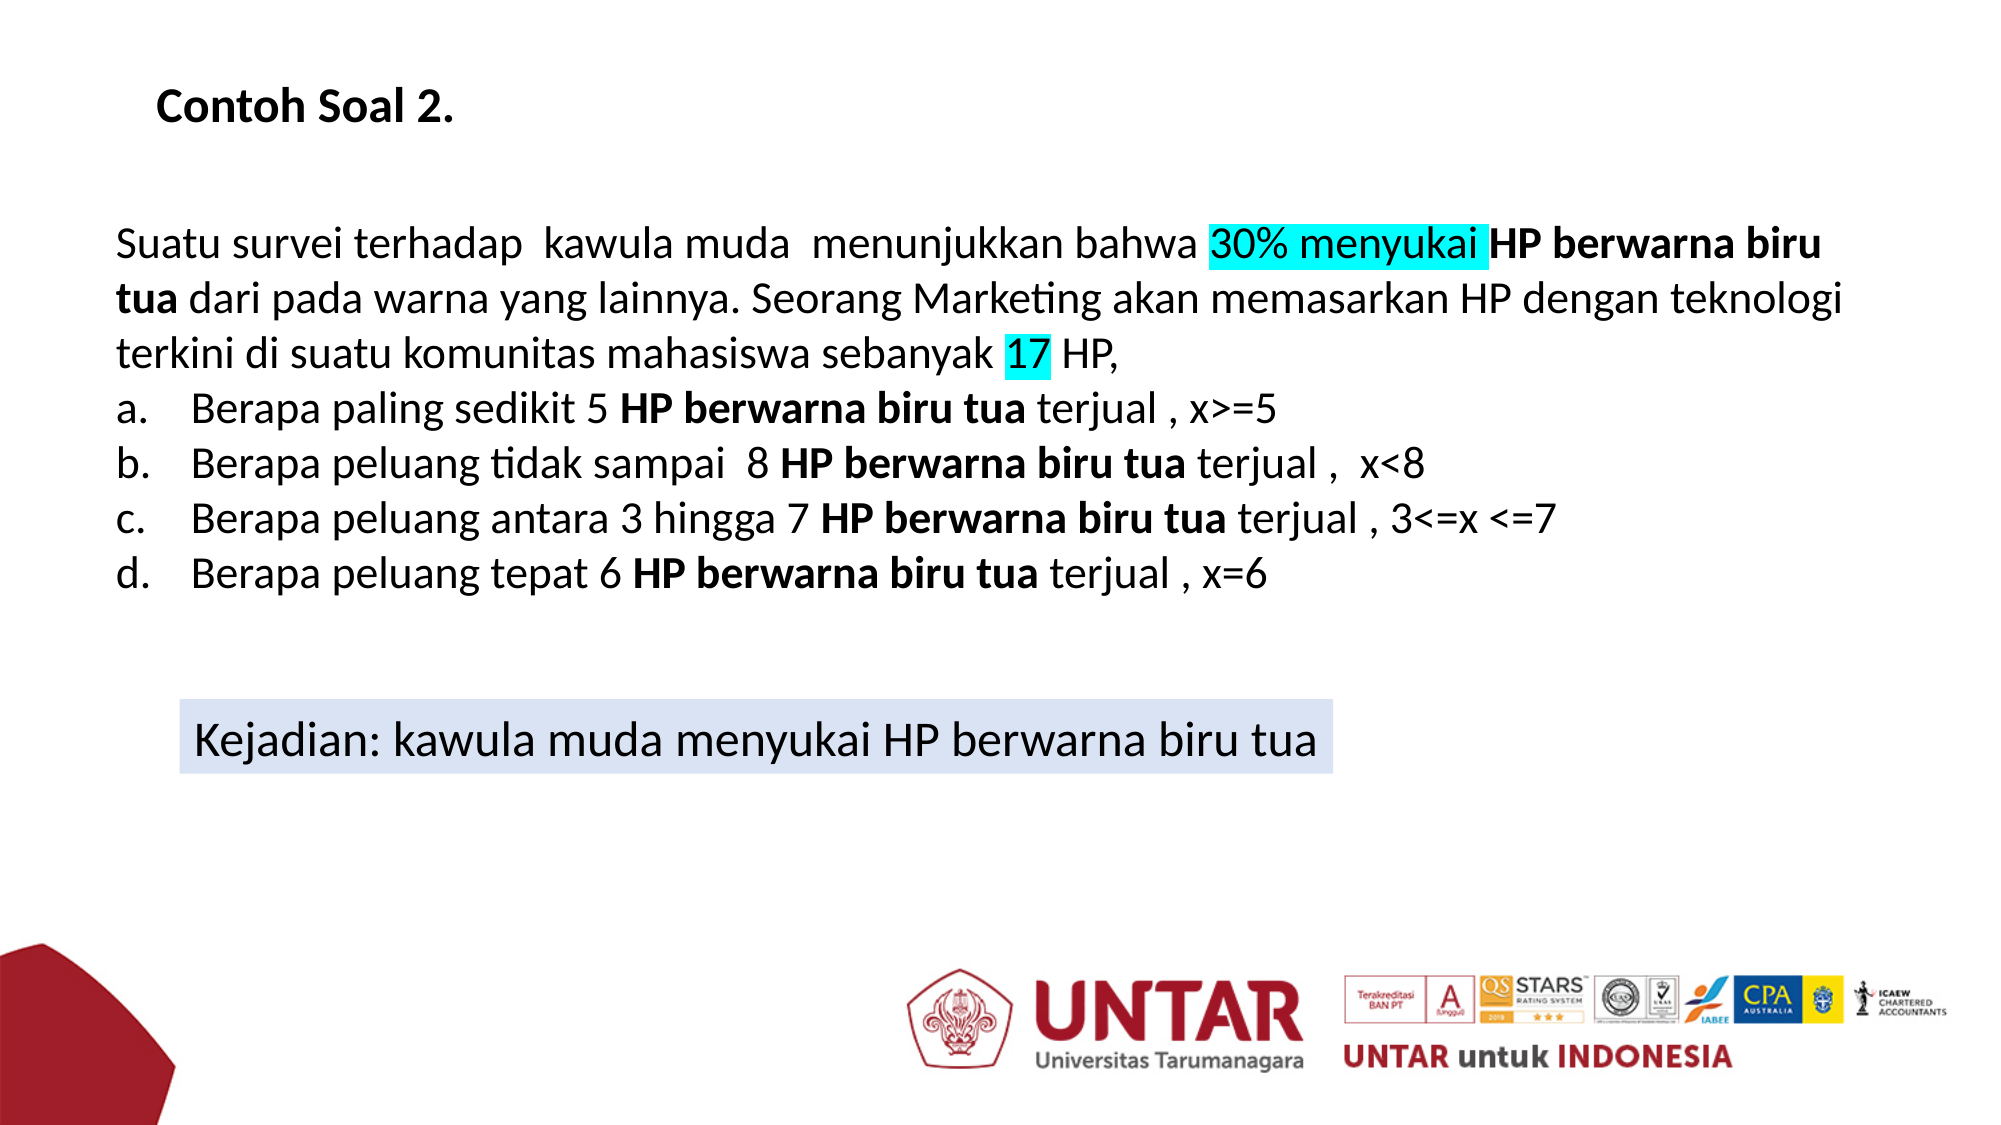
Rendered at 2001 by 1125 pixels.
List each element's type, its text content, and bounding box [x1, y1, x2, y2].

text_box Kejadian: kawula muda menyukai HP berwarna biru tua [179, 699, 1334, 774]
picture [0, 0, 2001, 1125]
text_box Suatu survei terhadap kawula muda menunjukkan bahwa 30% menyukai HP berwarna biru tua dari pada warna yang lainnya. Seorang Marketing akan memasarkan HP dengan teknologi terkini di suatu komunitas mahasiswa sebanyak 17 HP, Berapa paling sedikit 5 HP berwarna biru tua terjual , x>=5 Berapa peluang tidak sampai 8 HP berwarna biru tua terjual , x<8 Berapa peluang antara 3 hingga 7 HP berwarna biru tua terjual , 3<=x <=7 Berapa peluang tepat 6 HP berwarna biru tua terjual , x=6 [101, 205, 1899, 660]
text_box Contoh Soal 2. [141, 65, 471, 140]
